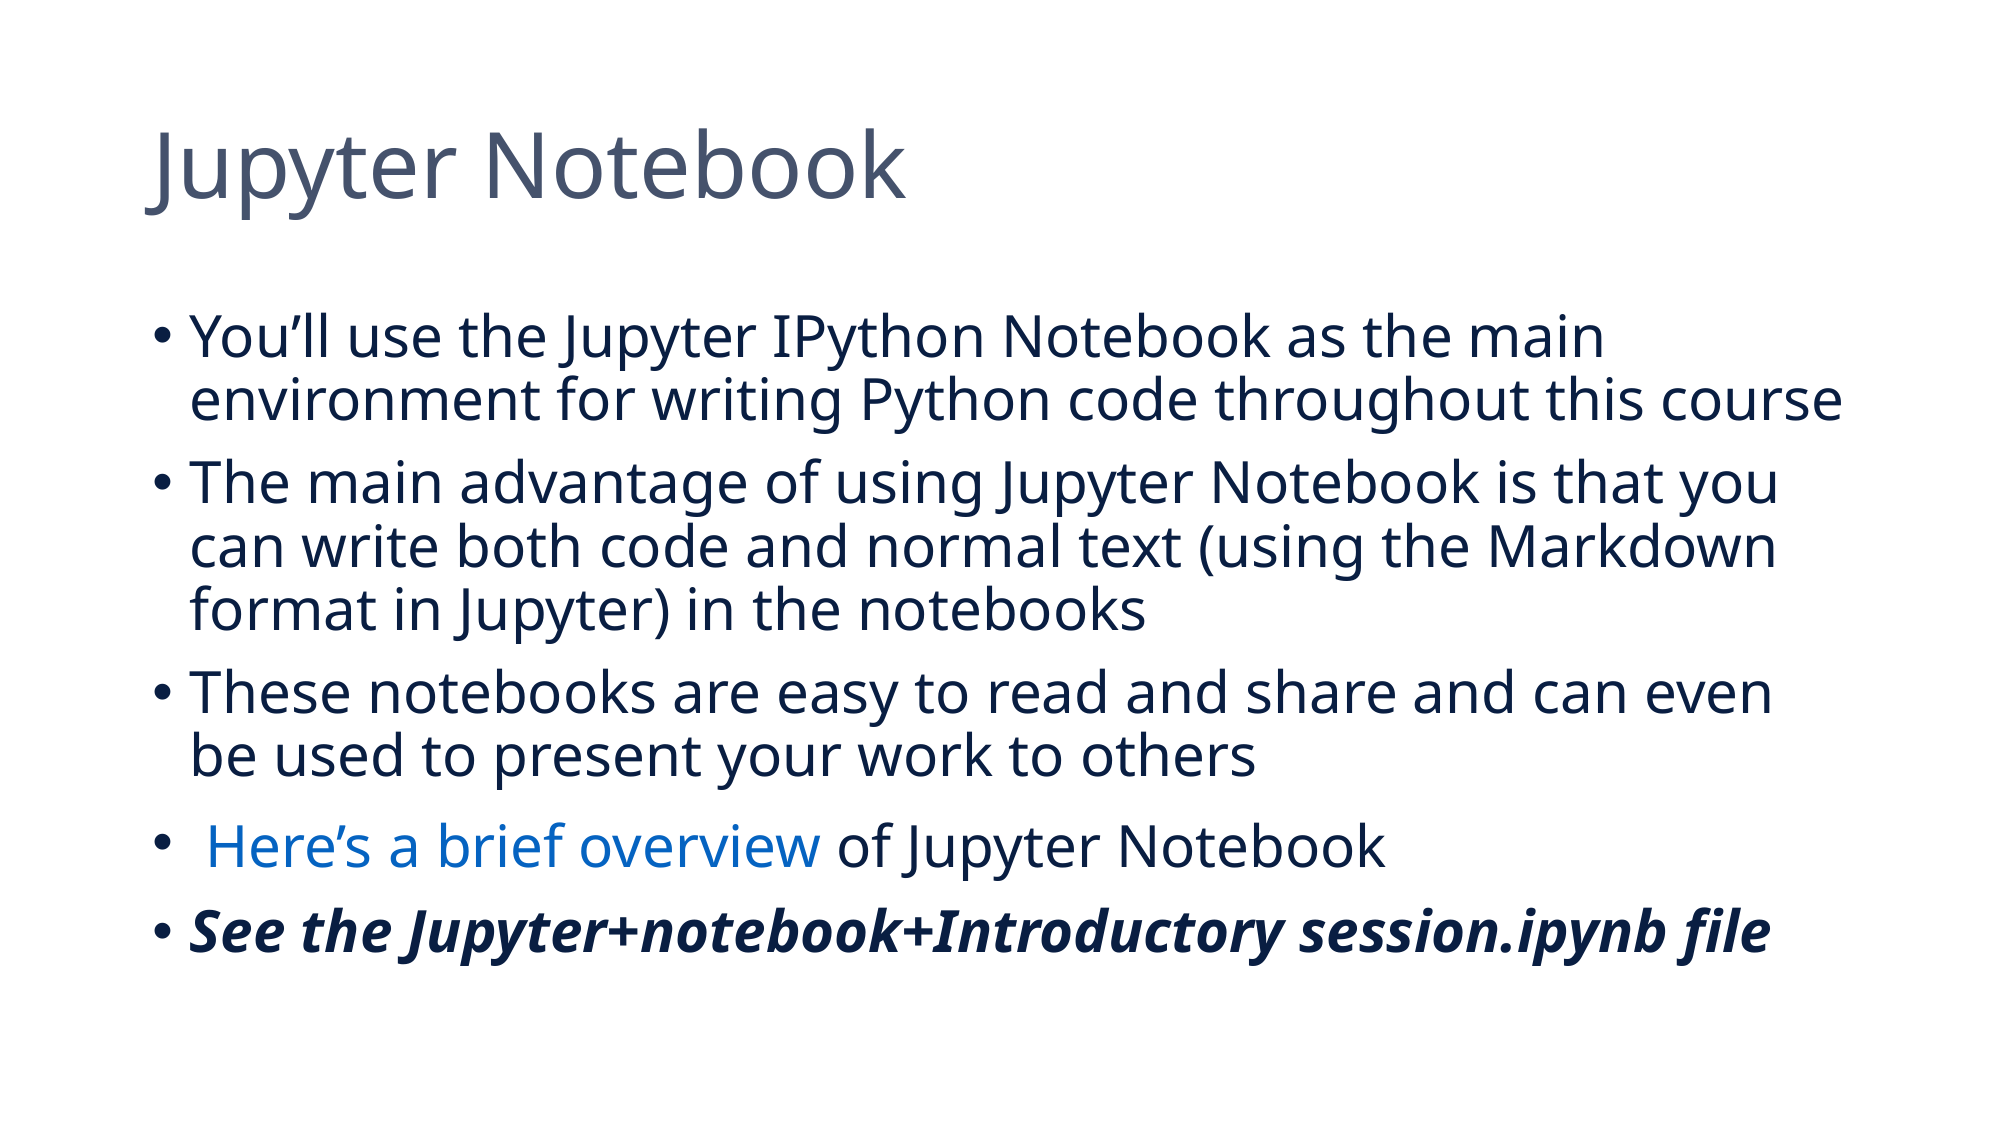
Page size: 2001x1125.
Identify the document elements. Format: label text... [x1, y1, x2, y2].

title Jupyter Notebook [137, 59, 1863, 278]
list You’ll use the Jupyter IPython Notebook as the main environment for writing Python code throughout this course The main advantage of using Jupyter Notebook is that you can write both code and normal text (using the Markdown format in Jupyter) in the notebooks These notebooks are easy to read and share and can even be used to present your work to others Here’s a brief overview of Jupyter Notebook See the Jupyter+notebook+Introductory session.ipynb file [137, 299, 1863, 1014]
